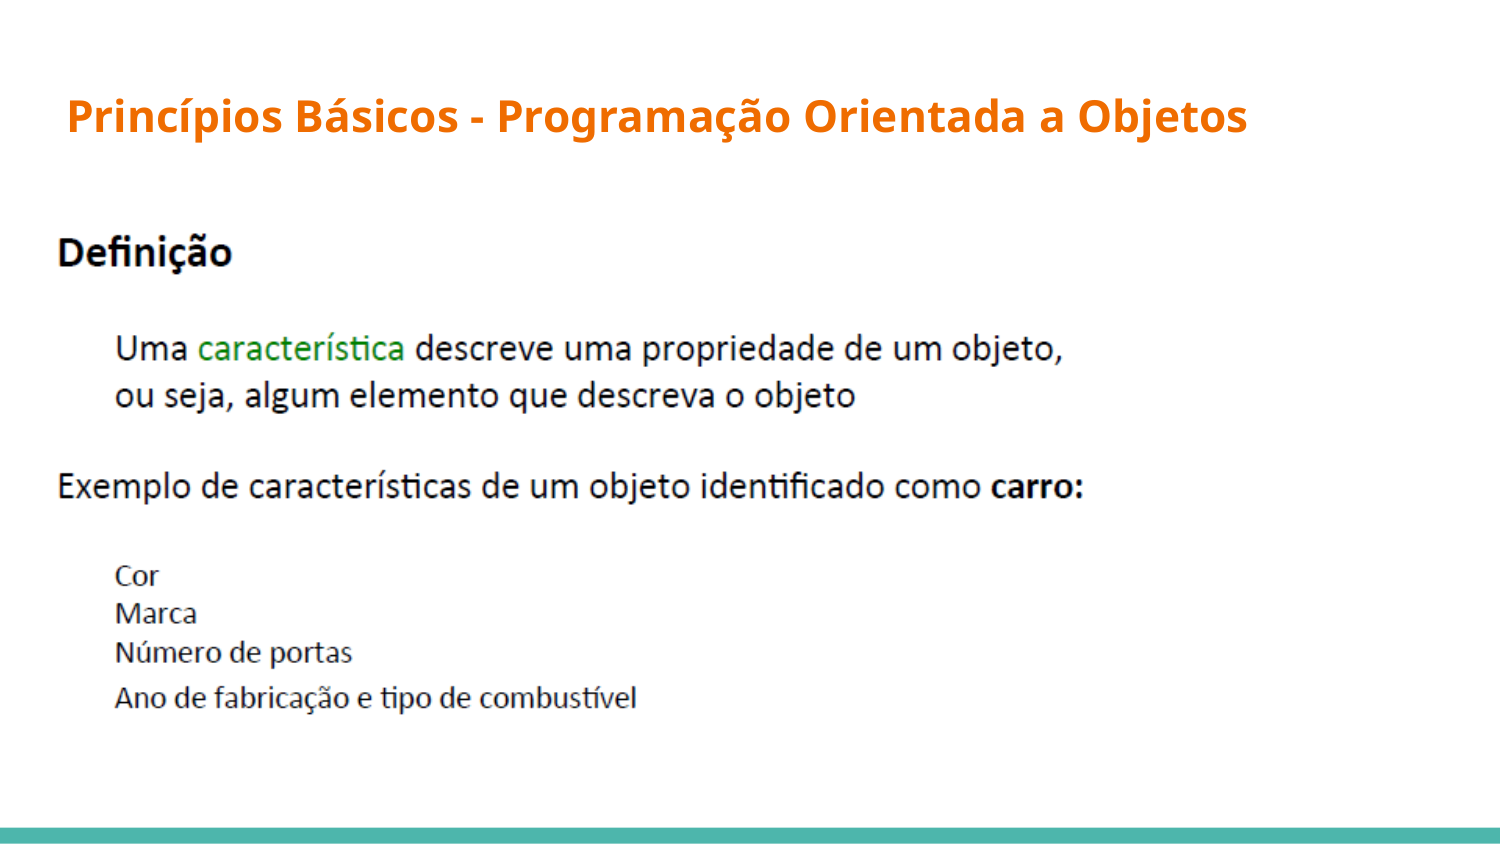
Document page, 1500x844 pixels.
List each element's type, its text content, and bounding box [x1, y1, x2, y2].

picture [50, 226, 1097, 760]
title Princípios Básicos - Programação Orientada a Objetos [51, 72, 1449, 189]
